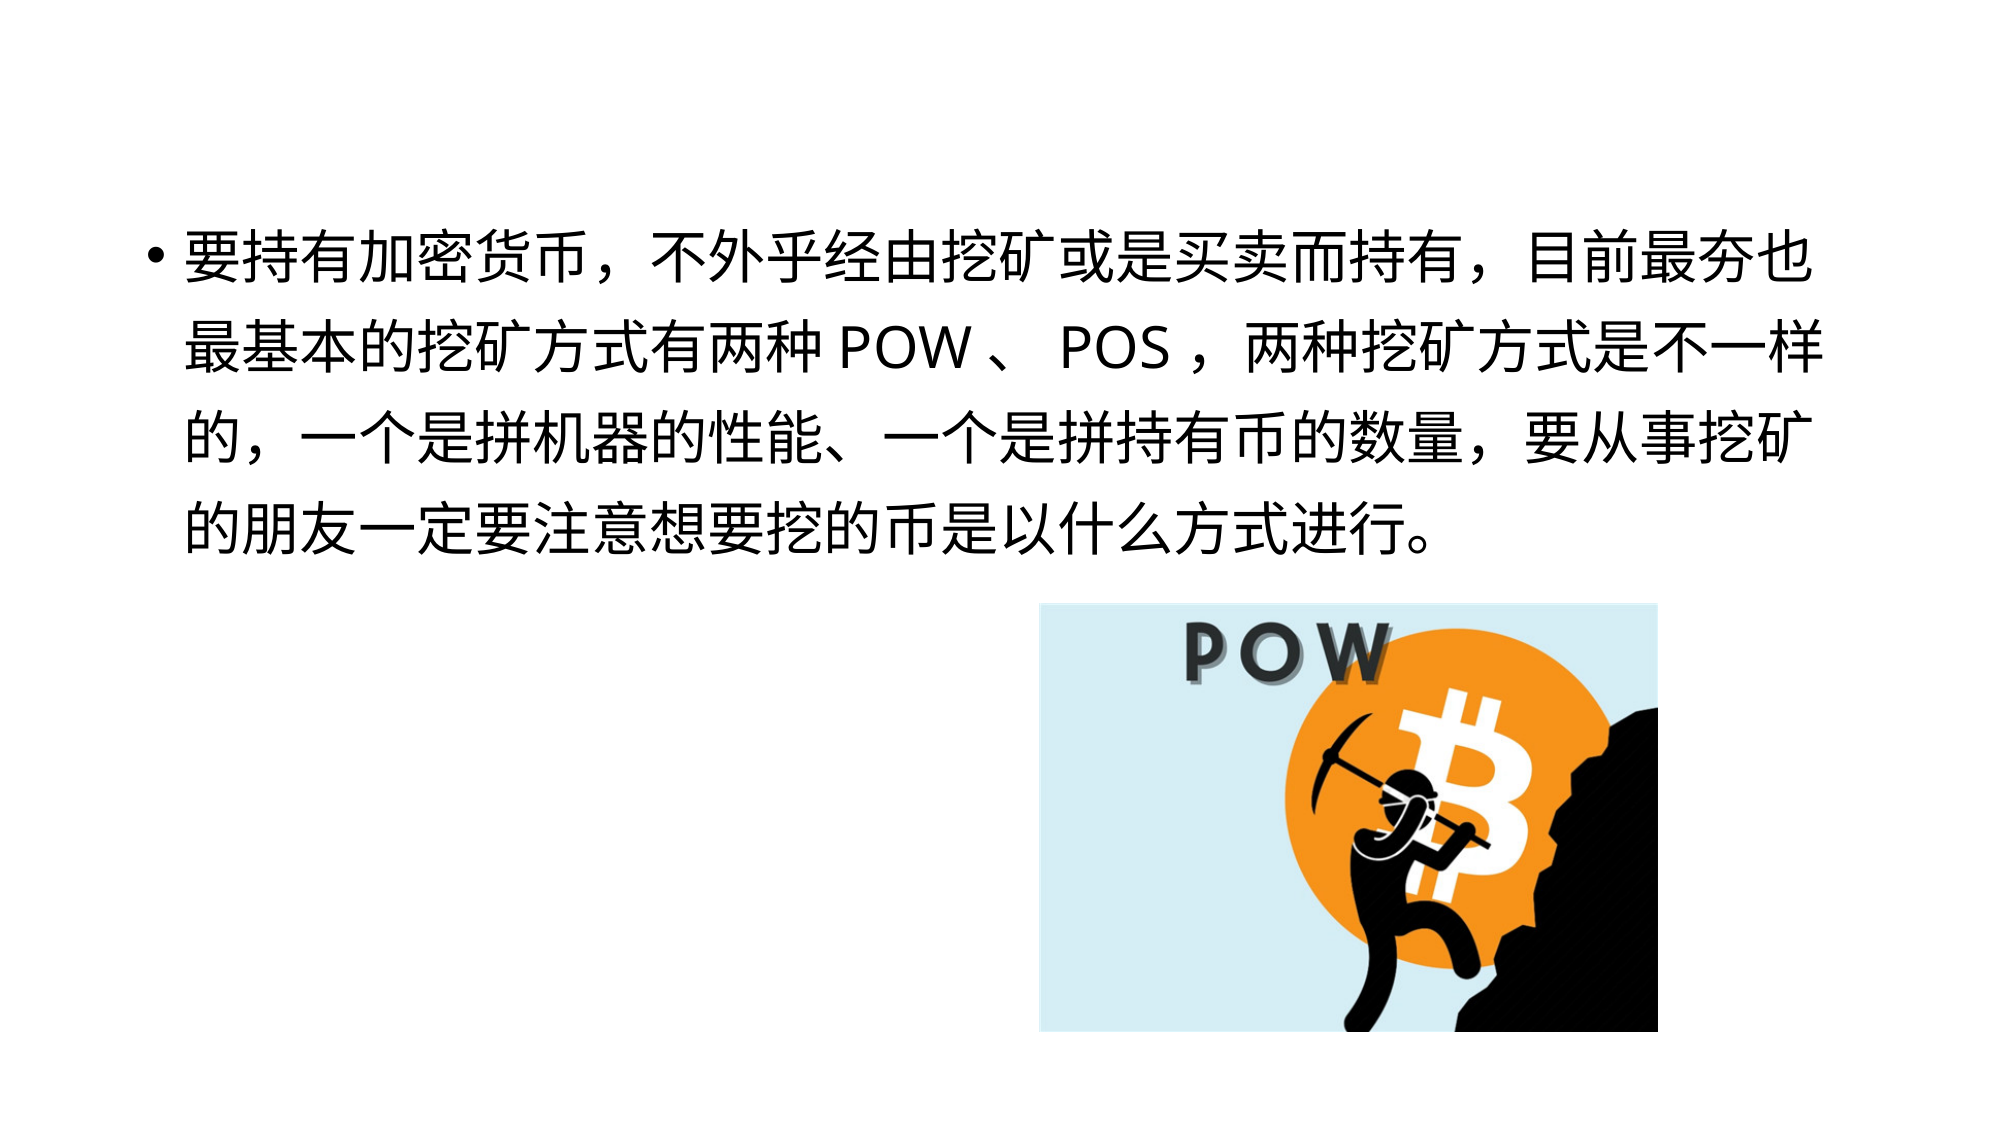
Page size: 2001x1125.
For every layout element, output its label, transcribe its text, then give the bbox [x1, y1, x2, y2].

list 要持有加密货币，不外乎经由挖矿或是买卖而持有，目前最夯也最基本的挖矿方式有两种POW、POS，两种挖矿方式是不一样的，一个是拼机器的性能、一个是拼持有币的数量，要从事挖矿的朋友一定要注意想要挖的币是以什么方式进行。 [130, 191, 1856, 906]
picture [1039, 603, 1658, 1033]
